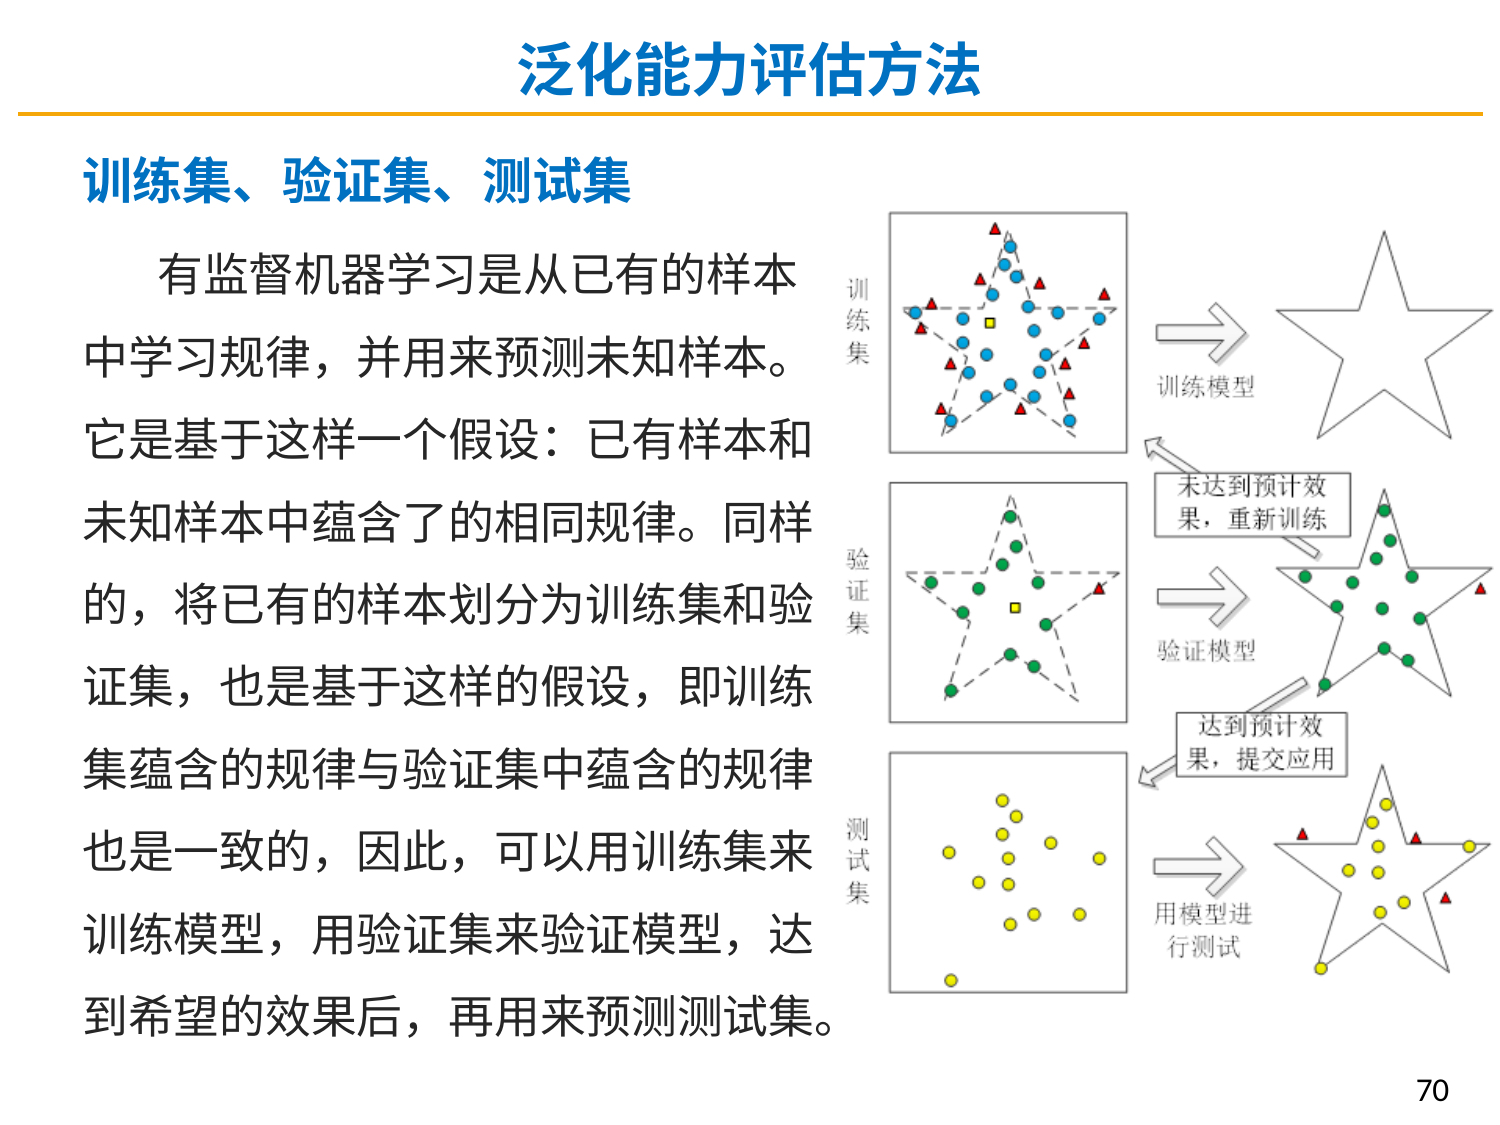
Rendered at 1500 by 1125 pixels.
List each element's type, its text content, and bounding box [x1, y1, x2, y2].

picture [835, 210, 1498, 997]
text_box 训练集、验证集、测试集 有监督机器学习是从已有的样本中学习规律，并用来预测未知样本。它是基于这样一个假设：已有样本和未知样本中蕴含了的相同规律。同样的，将已有的样本划分为训练集和验证集，也是基于这样的假设，即训练集蕴含的规律与验证集中蕴含的规律也是一致的，因此，可以用训练集来训练模型，用验证集来验证模型，达到希望的效果后，再用来预测测试集。 [67, 111, 836, 1059]
text_box 泛化能力评估方法 [0, 25, 1500, 111]
text_box 70 [1114, 1060, 1465, 1106]
